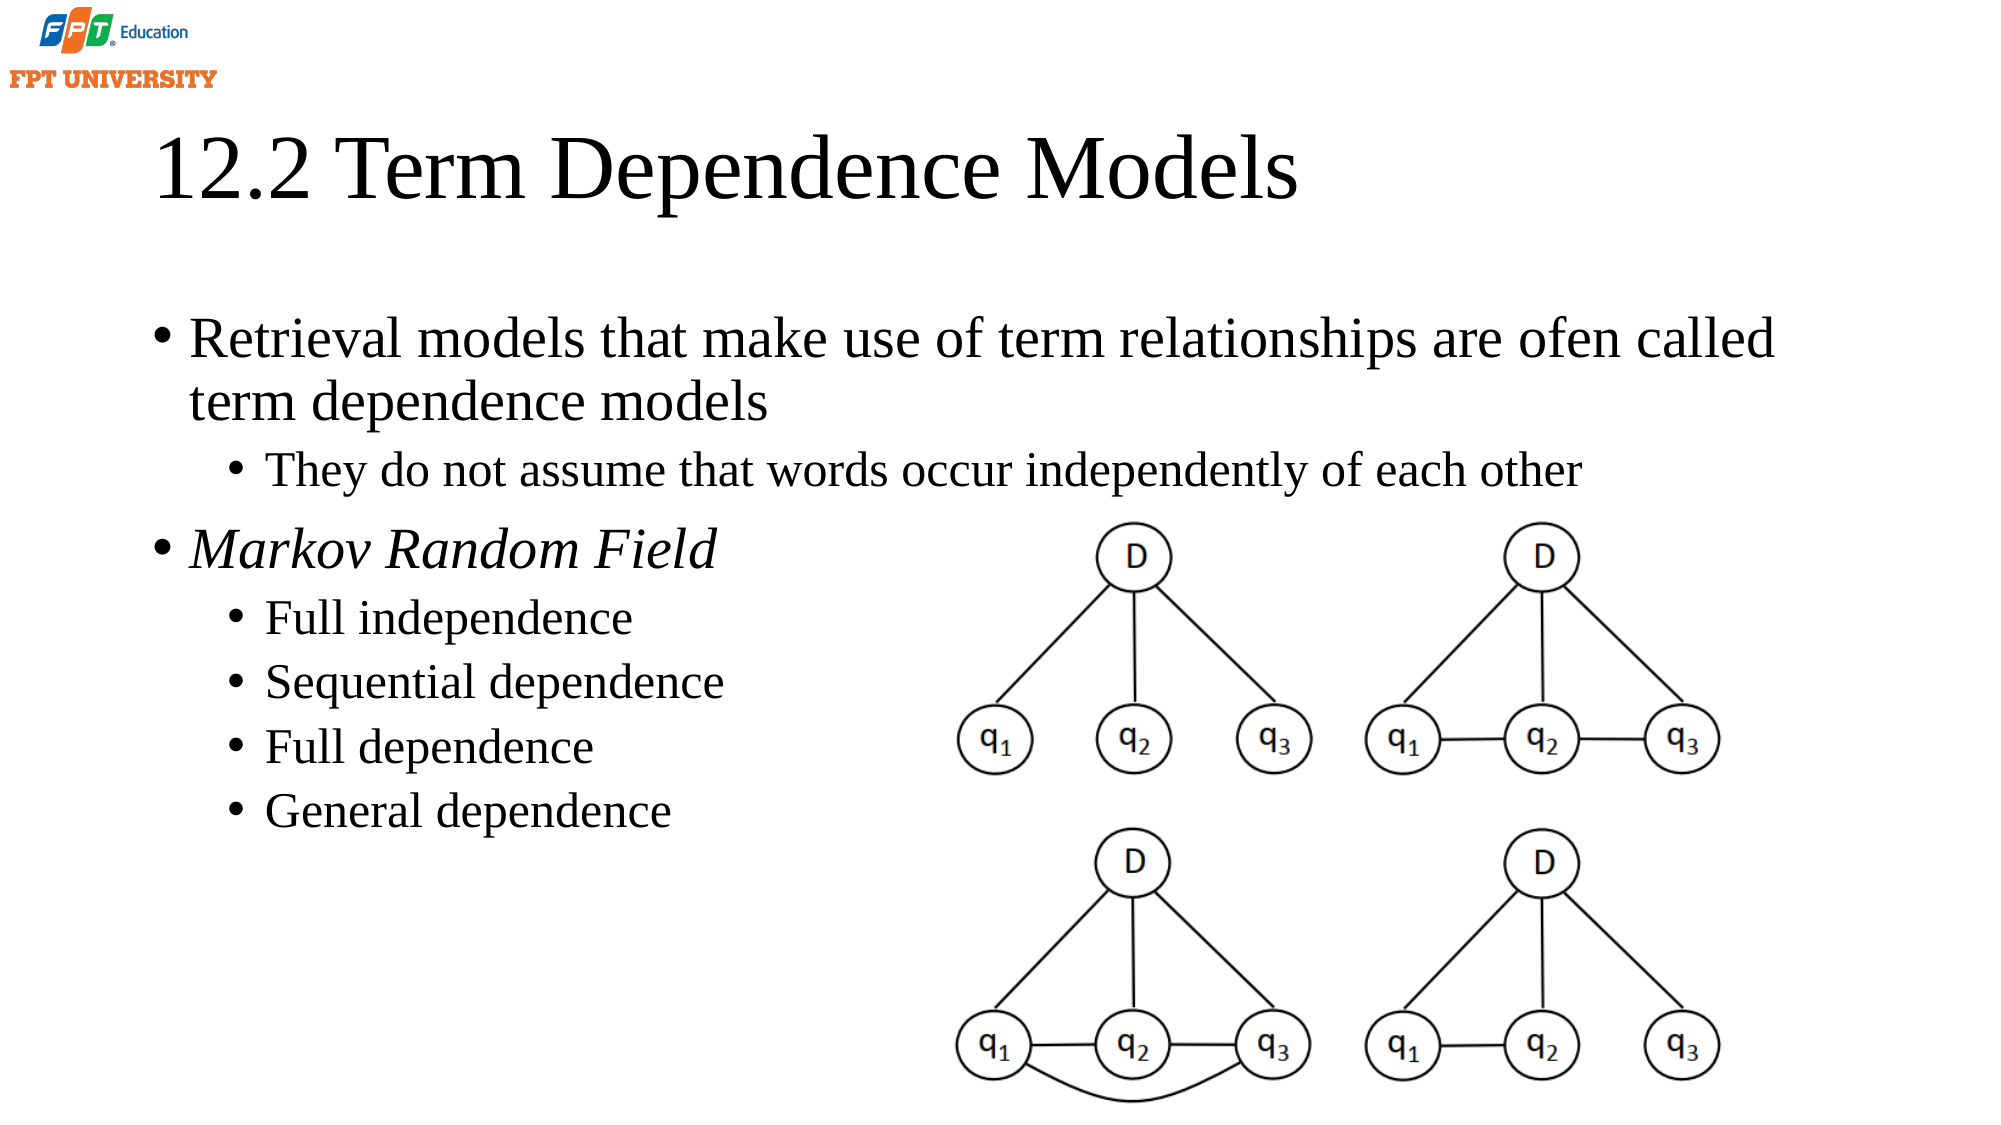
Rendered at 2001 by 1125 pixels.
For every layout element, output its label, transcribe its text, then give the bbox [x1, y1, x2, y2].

picture [950, 518, 1725, 1111]
list Retrieval models that make use of term relationships are ofen called term dependence models They do not assume that words occur independently of each other Markov Random Field Full independence Sequential dependence Full dependence General dependence [137, 299, 1863, 1014]
title 12.2 Term Dependence Models [137, 59, 1863, 278]
picture [10, 7, 217, 88]
